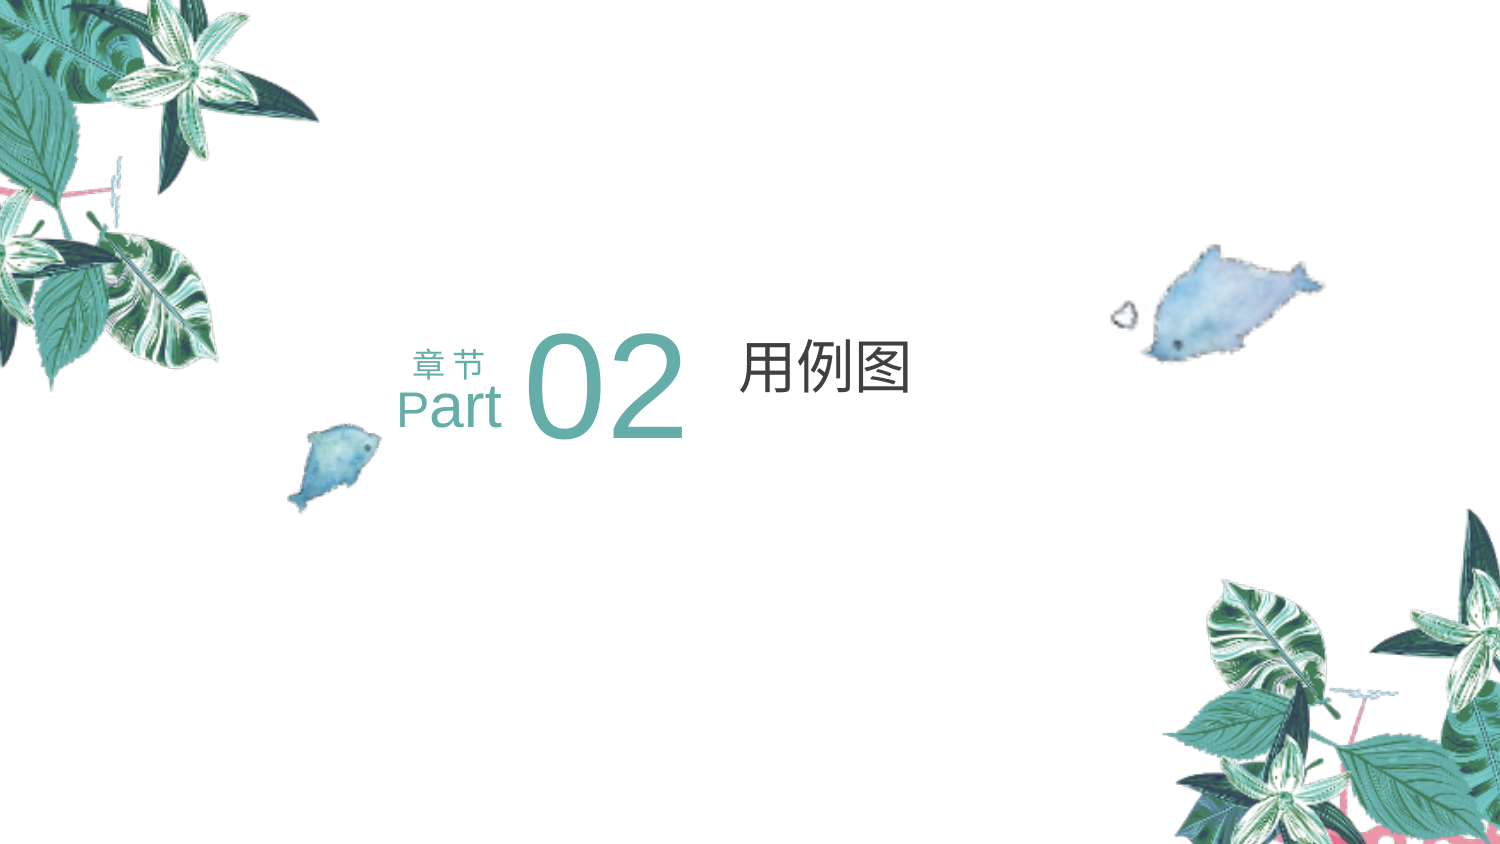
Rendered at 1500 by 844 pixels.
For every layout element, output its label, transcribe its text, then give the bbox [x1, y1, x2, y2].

text_box Part [395, 364, 503, 440]
picture [1074, 165, 1349, 439]
picture [0, 0, 444, 528]
picture [1033, 382, 1500, 844]
text_box 用例图 [738, 338, 1105, 402]
text_box 章 节 [411, 344, 487, 385]
text_box 02 [523, 288, 691, 470]
